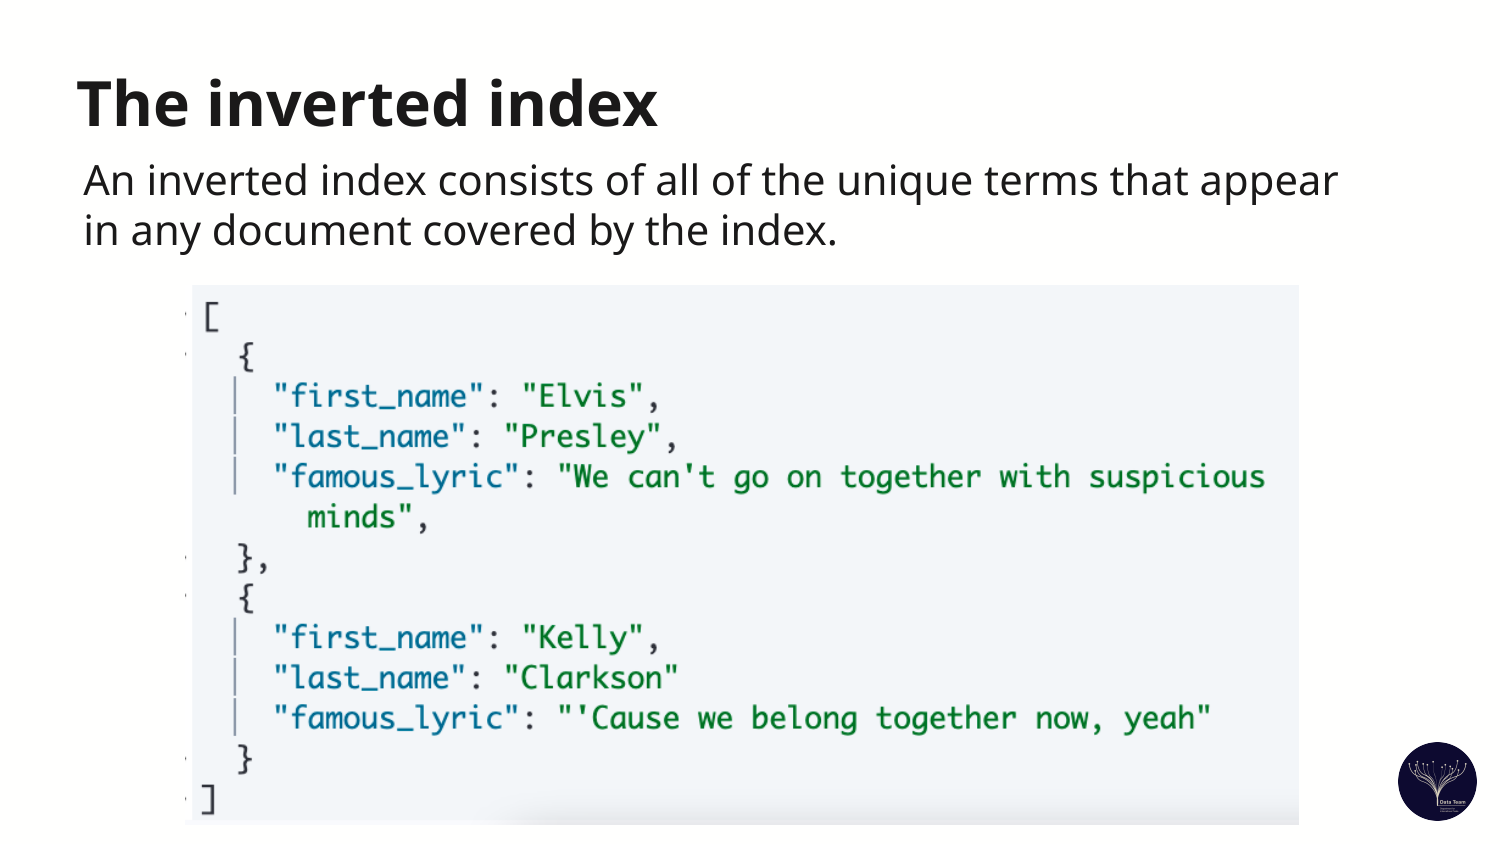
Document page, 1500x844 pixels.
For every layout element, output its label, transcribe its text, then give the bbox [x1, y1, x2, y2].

title The inverted index [70, 58, 1386, 167]
picture [185, 285, 1299, 826]
picture [1398, 742, 1477, 821]
list An inverted index consists of all of the unique terms that appear in any document covered by the index. [77, 147, 1378, 825]
